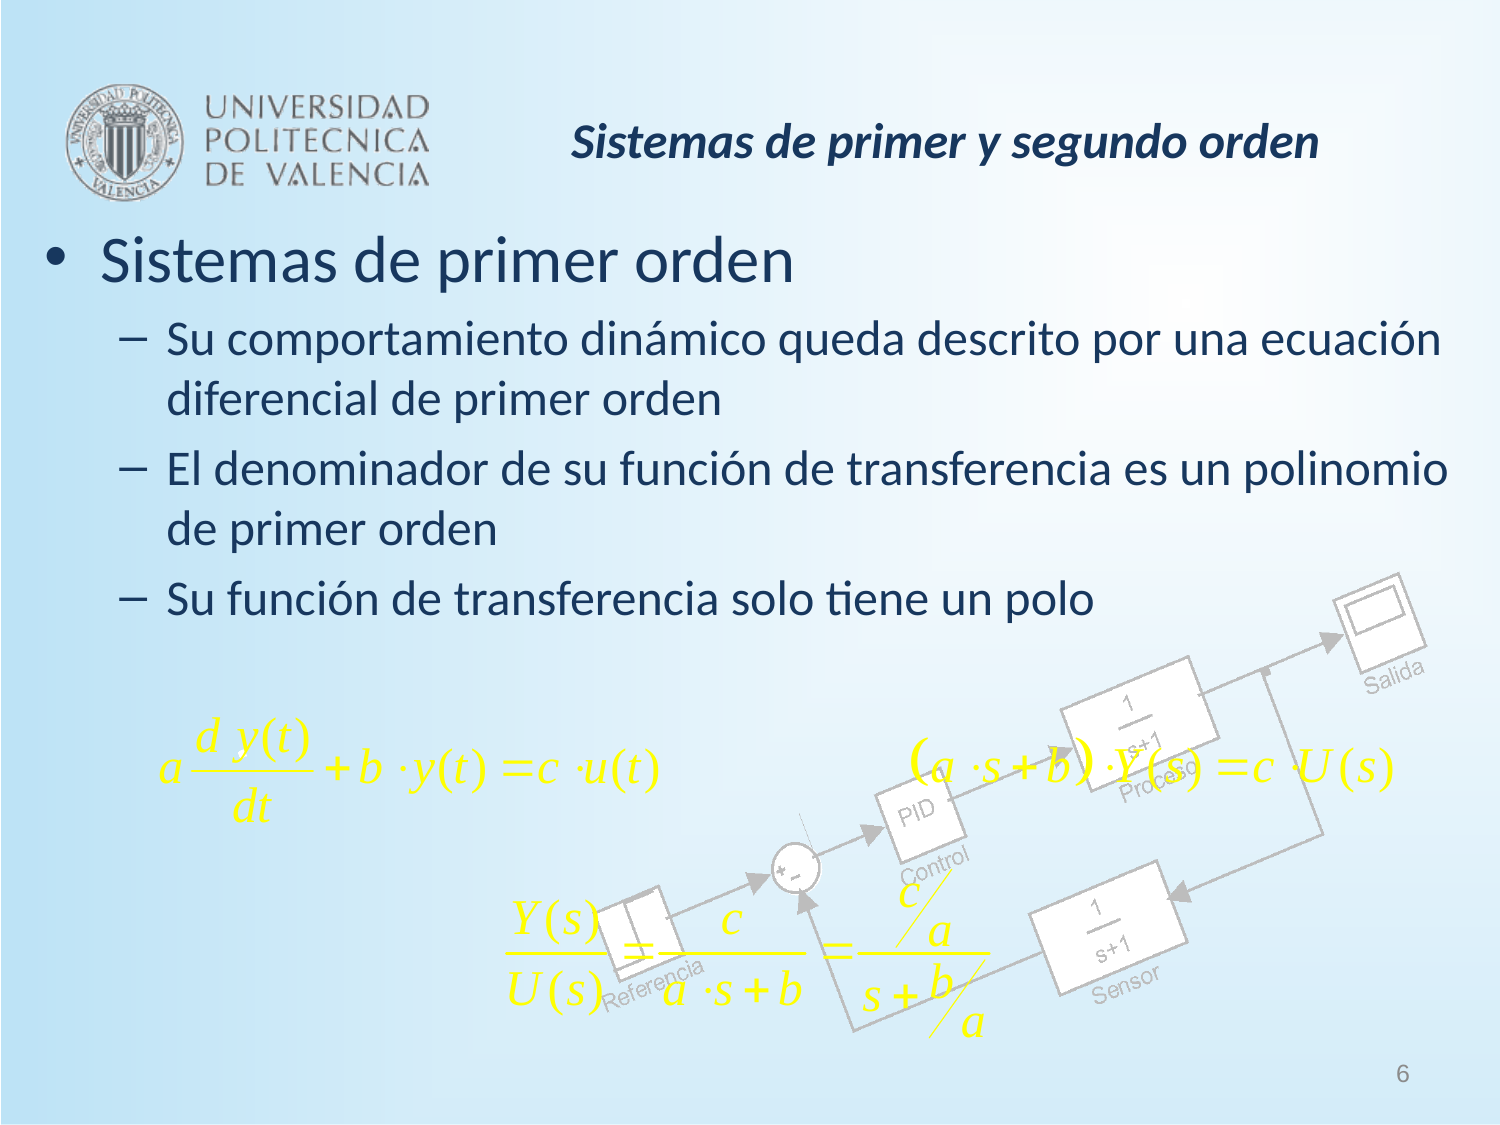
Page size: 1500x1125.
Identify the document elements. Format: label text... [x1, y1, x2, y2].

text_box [150, 704, 668, 834]
list Sistemas de primer orden Su comportamiento dinámico queda descrito por una ecuación diferencial de primer orden El denominador de su función de transferencia es un polinomio de primer orden Su función de transferencia solo tiene un polo [29, 208, 1483, 1106]
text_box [903, 727, 1404, 812]
picture [64, 78, 429, 208]
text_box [497, 857, 1003, 1050]
title Sistemas de primer y segundo orden [466, 45, 1425, 233]
